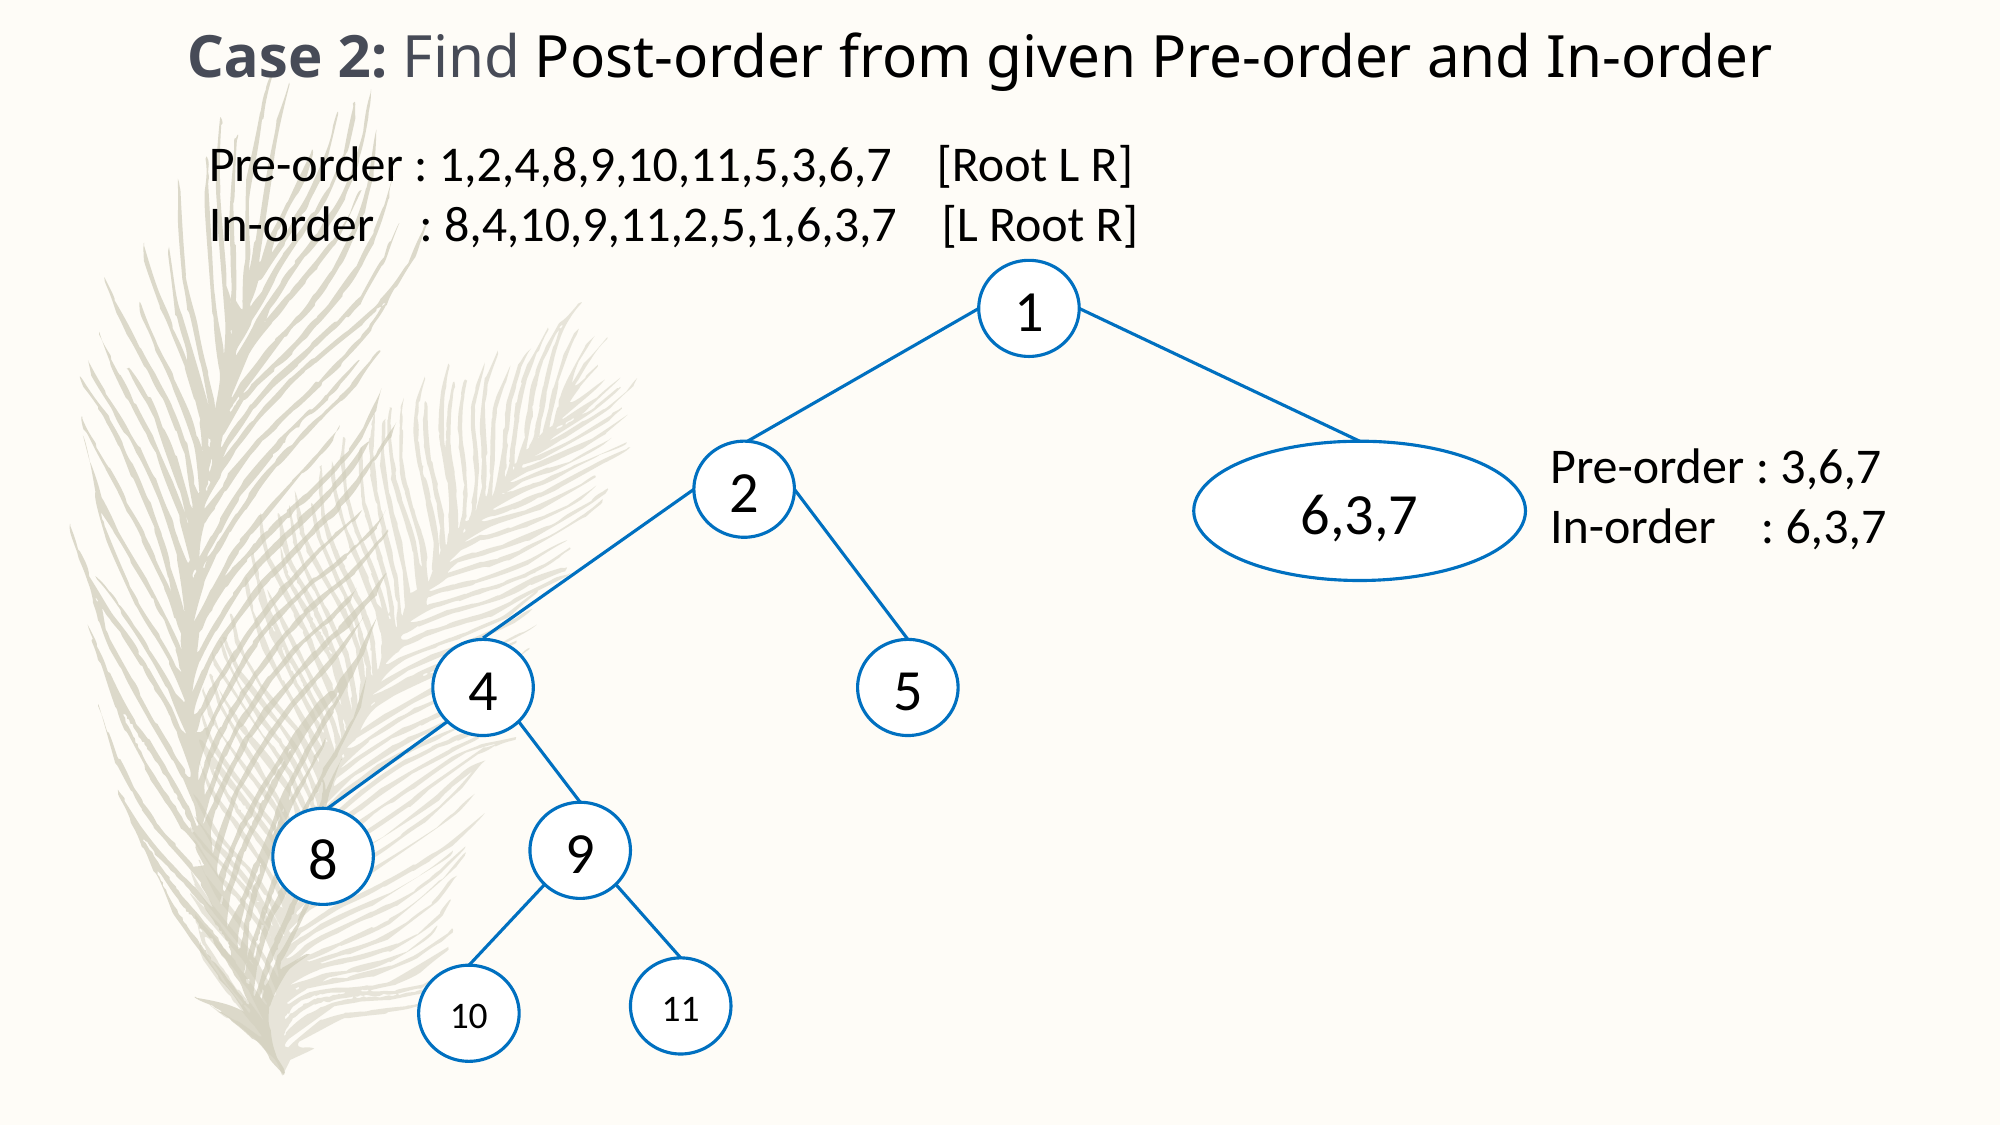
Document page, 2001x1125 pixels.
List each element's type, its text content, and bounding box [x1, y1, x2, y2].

text_box Pre-order : 1,2,4,8,9,10,11,5,3,6,7 [Root L R] In-order : 8,4,10,9,11,2,5,1,6,3,7 [L Root R] [194, 124, 1194, 259]
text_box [518, 721, 581, 803]
text_box 2 [692, 440, 796, 539]
text_box 9 [528, 801, 632, 900]
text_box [482, 488, 695, 639]
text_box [468, 884, 545, 966]
text_box 1 [977, 259, 1081, 358]
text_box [794, 488, 909, 640]
text_box Case 2: Find Post-order from given Pre-order and In-order [172, 15, 1828, 155]
text_box 6,3,7 [1192, 440, 1527, 582]
text_box 5 [856, 638, 960, 737]
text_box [1078, 308, 1360, 442]
text_box 11 [629, 956, 733, 1056]
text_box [747, 308, 979, 442]
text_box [615, 884, 681, 959]
text_box 8 [271, 807, 375, 906]
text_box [327, 721, 448, 809]
text_box Pre-order : 3,6,7 In-order : 6,3,7 [1535, 426, 1927, 561]
text_box 4 [431, 638, 535, 737]
text_box 10 [417, 964, 521, 1063]
